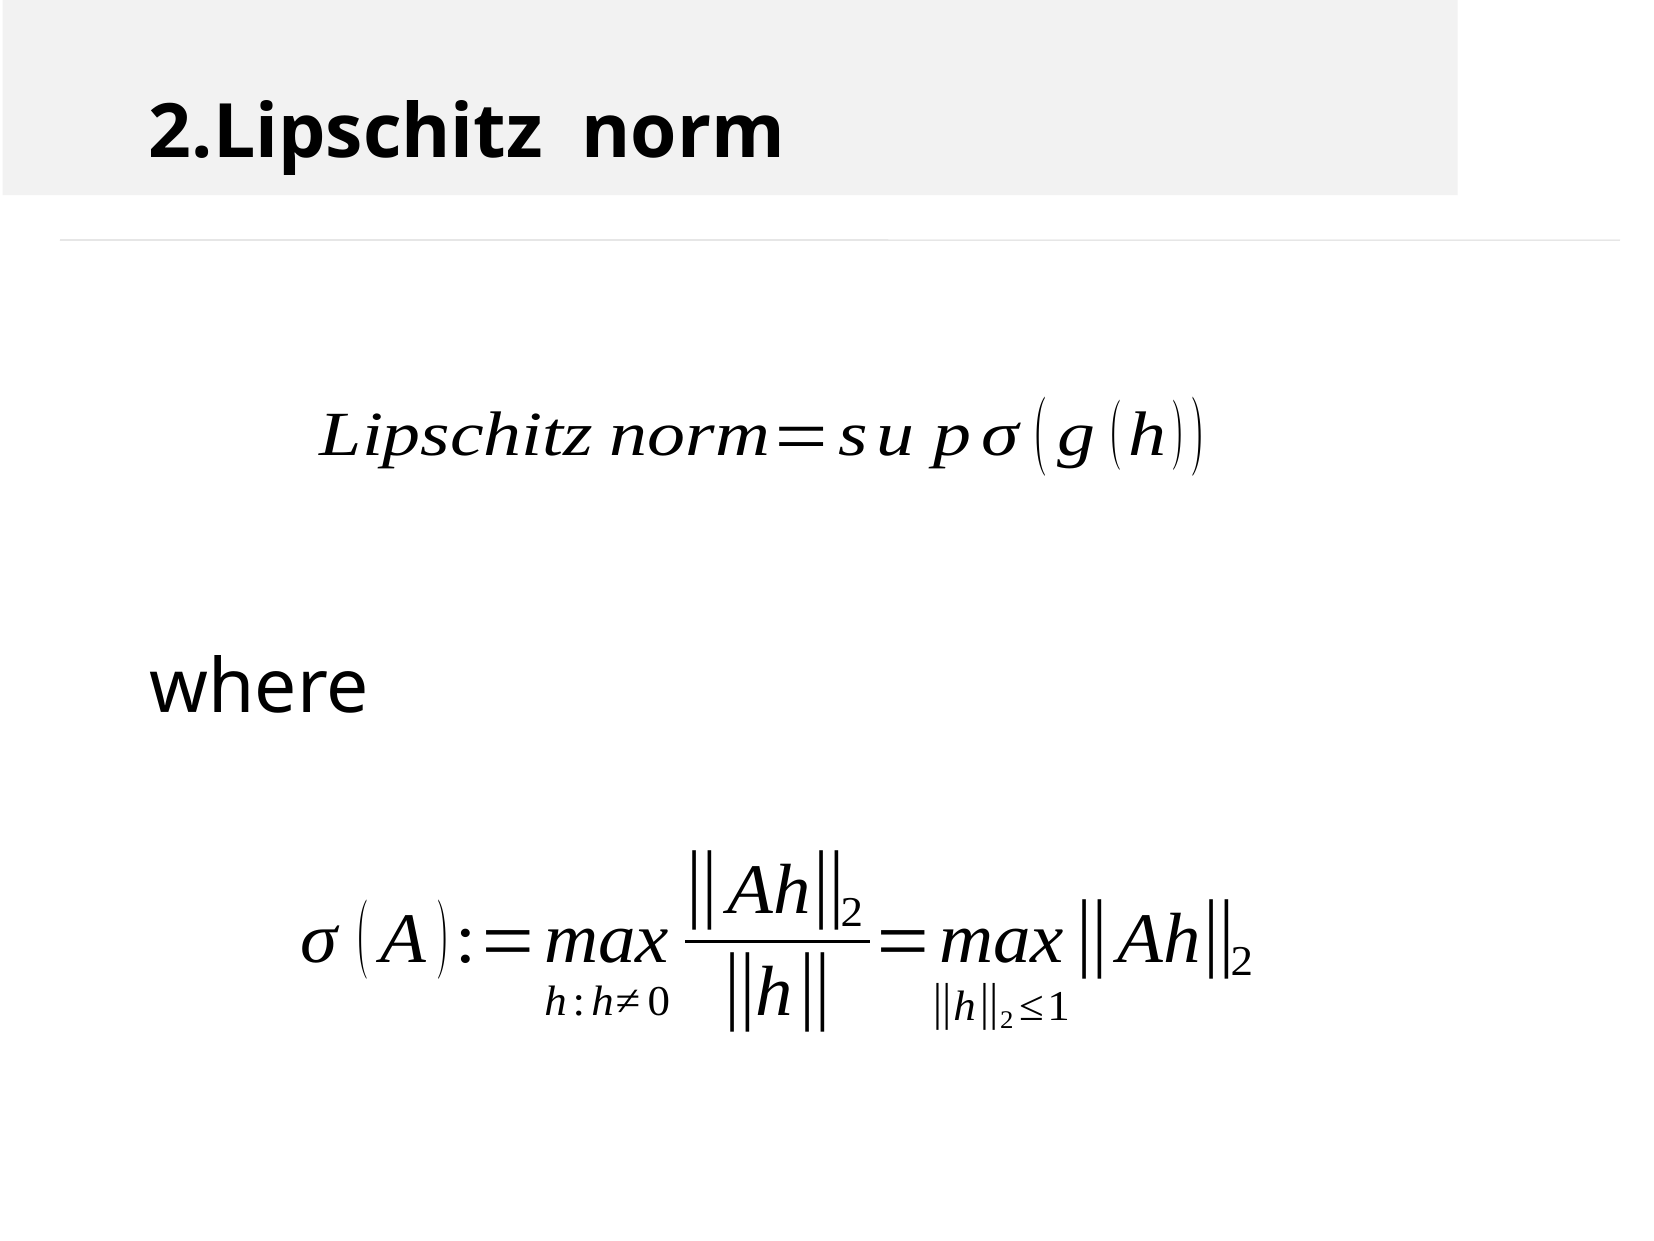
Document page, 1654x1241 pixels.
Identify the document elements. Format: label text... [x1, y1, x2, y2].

text_box [288, 735, 1350, 926]
text_box where [134, 630, 1393, 735]
text_box [2, 0, 1458, 196]
text_box 2.Lipschitz norm [137, 75, 801, 181]
